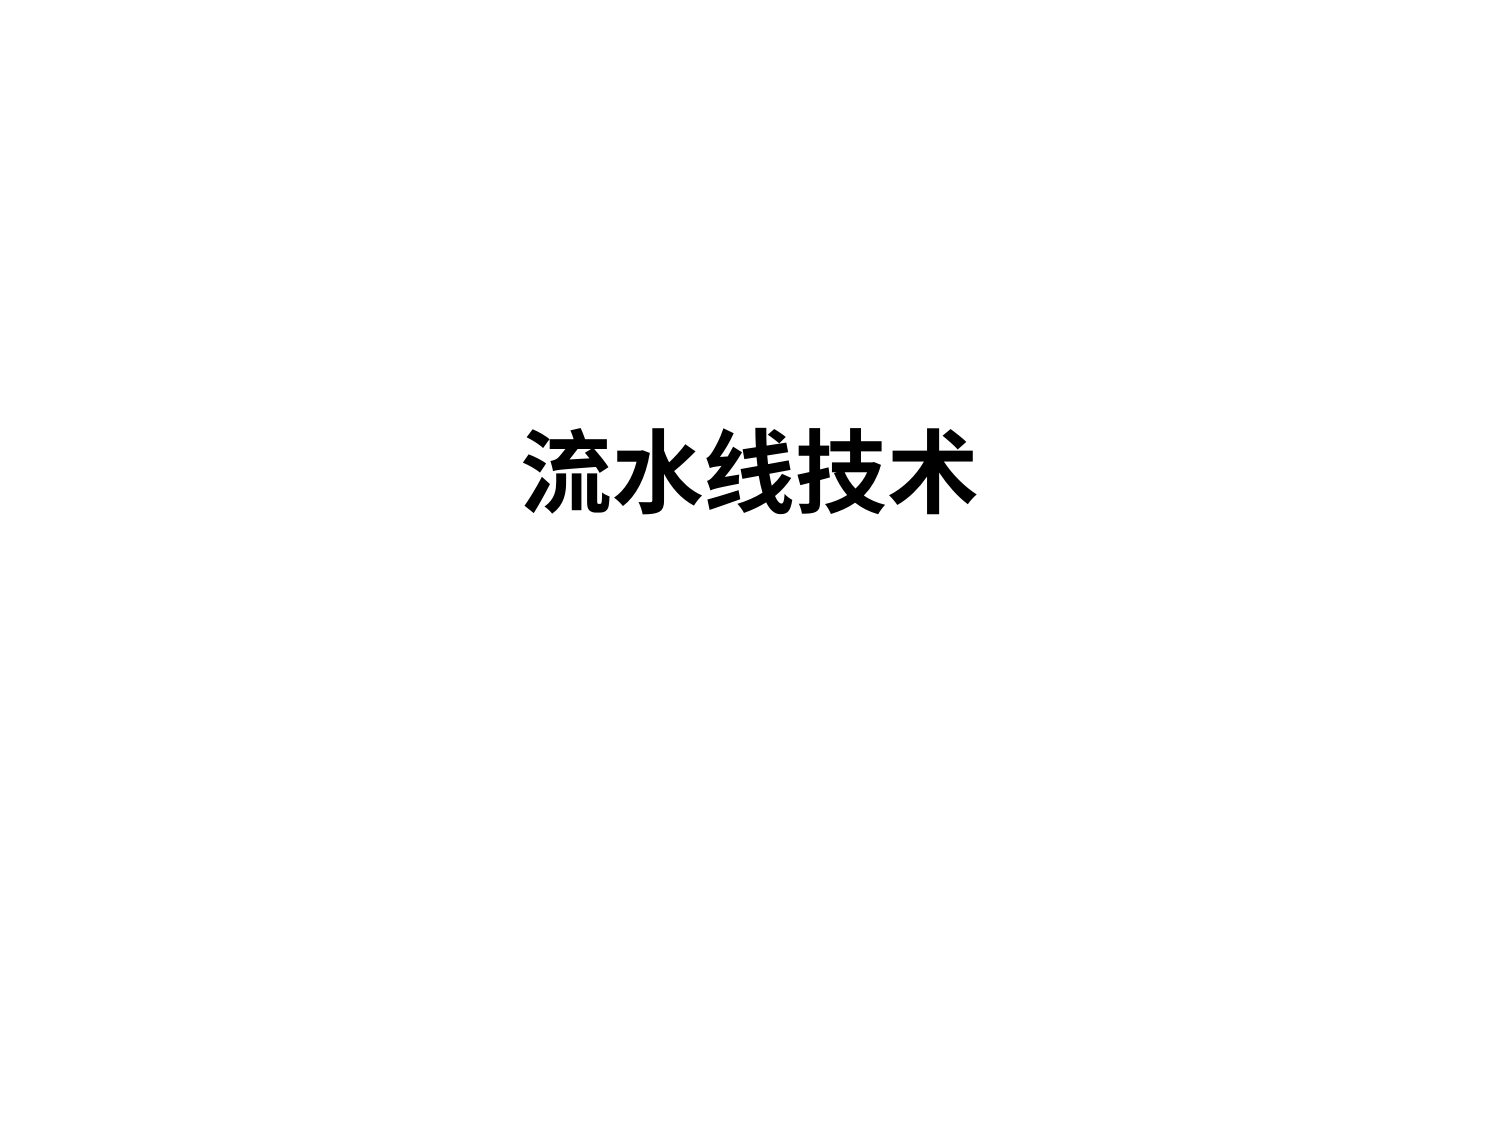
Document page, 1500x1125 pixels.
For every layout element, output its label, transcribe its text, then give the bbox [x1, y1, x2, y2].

title 流水线技术 [112, 349, 1388, 591]
